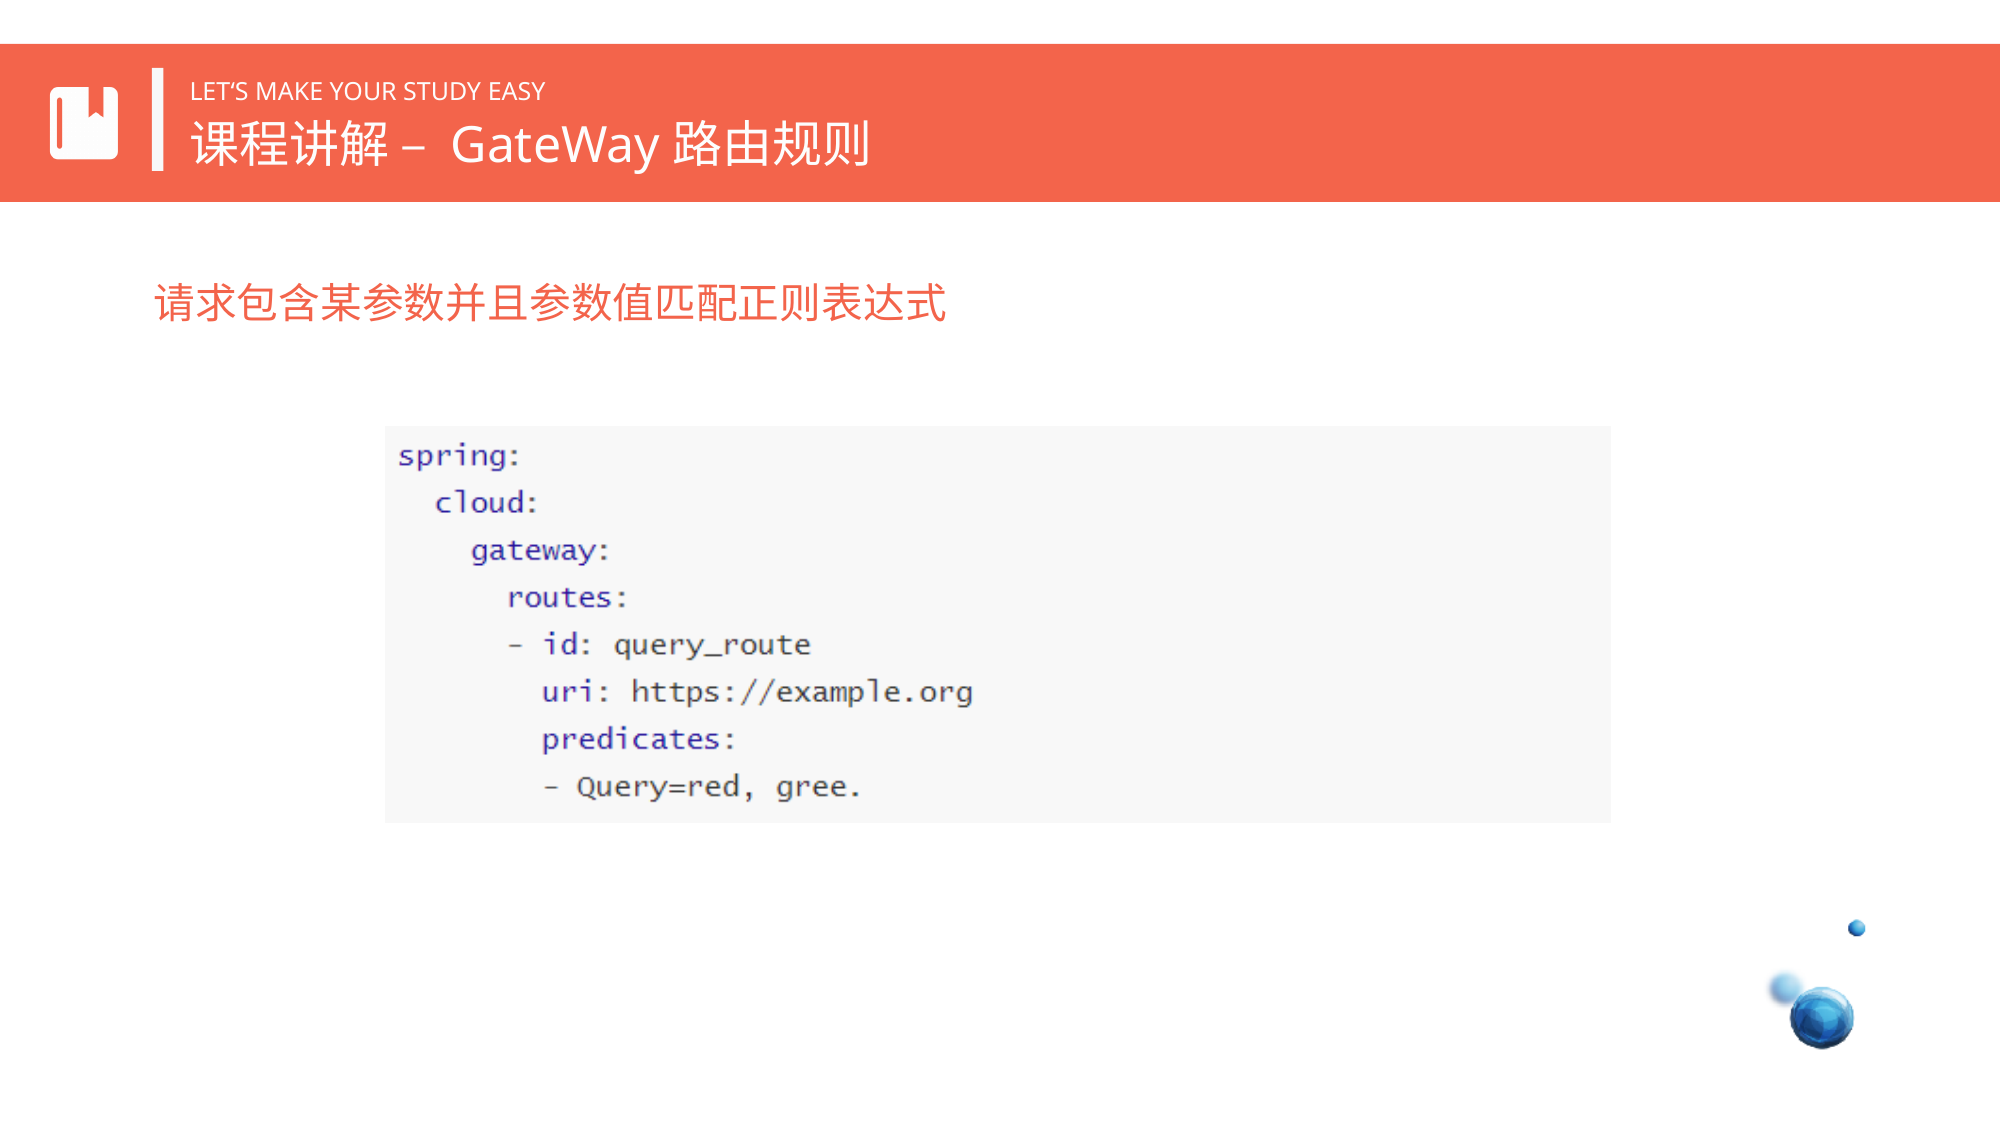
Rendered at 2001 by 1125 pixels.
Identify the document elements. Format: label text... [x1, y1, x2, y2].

text_box 课程讲解 – GateWay路由规则 [316, 117, 1326, 180]
text_box 请求包含某参数并且参数值匹配正则表达式 [138, 244, 962, 334]
picture [0, 0, 316, 253]
text_box [316, 43, 2000, 203]
picture [385, 426, 2000, 1125]
text_box LET‘S MAKE YOUR STUDY EASY [316, 67, 893, 113]
